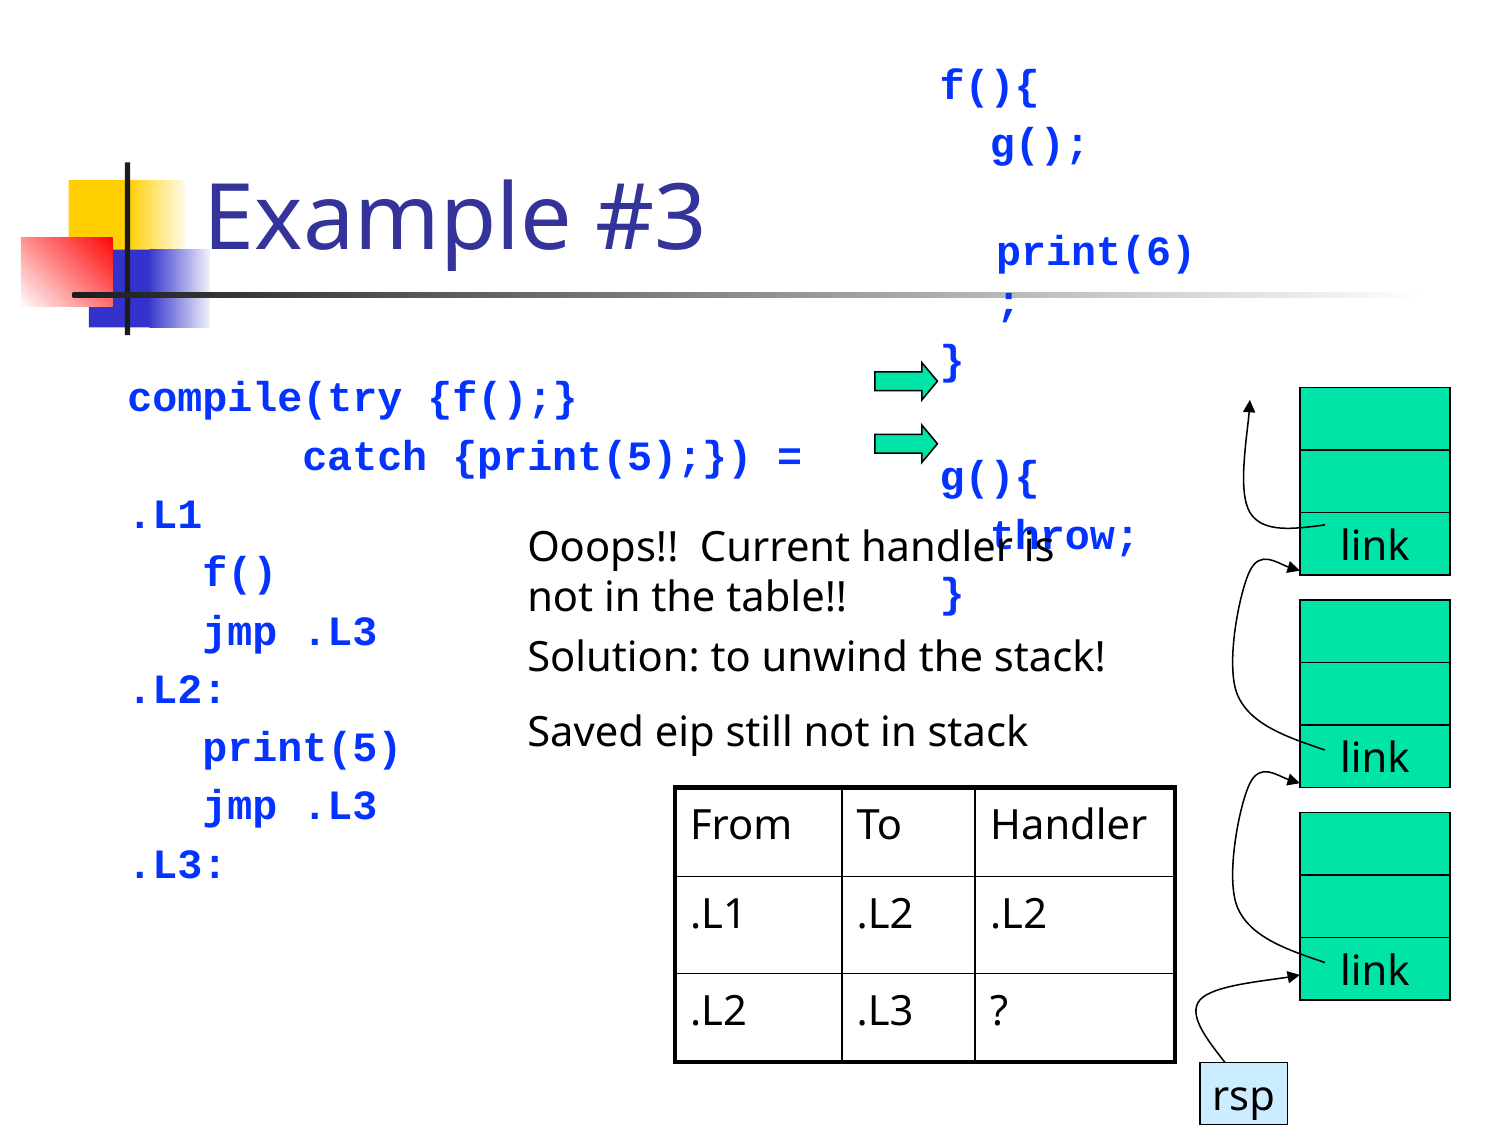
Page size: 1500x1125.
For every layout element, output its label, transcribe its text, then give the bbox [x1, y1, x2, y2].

table_cell ? [976, 974, 1173, 1060]
table_cell .L2 [677, 974, 841, 1060]
text_box [1313, 662, 1450, 724]
text_box f(){ g(); print(6); } g(){ throw; } [924, 50, 1225, 463]
text_box [1299, 449, 1450, 512]
text_box Ooops!! Current handler is not in the table!! [512, 512, 1075, 622]
table_cell .L1 [677, 877, 841, 973]
text_box link [1299, 512, 1450, 575]
text_box [1232, 771, 1325, 963]
text_box [1299, 387, 1450, 449]
table_cell .L2 [843, 877, 974, 973]
text_box [1232, 559, 1325, 751]
table_header To [843, 790, 974, 876]
text_box Saved eip still not in stack [512, 697, 1075, 763]
table_cell .L2 [976, 877, 1173, 973]
table_cell .L3 [843, 974, 974, 1060]
text_box [874, 425, 938, 463]
text_box link [1299, 937, 1450, 1000]
text_box [1305, 812, 1450, 874]
table_header Handler [976, 790, 1173, 876]
title Example #3 [188, 35, 1468, 275]
text_box [1313, 874, 1450, 937]
text_box [1242, 399, 1325, 529]
text_box rsp [1199, 1062, 1288, 1125]
text_box [1305, 599, 1450, 662]
text_box [874, 362, 938, 400]
table_header From [677, 790, 841, 876]
text_box link [1299, 724, 1450, 788]
text_box [1195, 971, 1299, 1062]
text_box Solution: to unwind the stack! [512, 622, 1150, 688]
text_box compile(try {f();} catch {print(5);}) = .L1 f() jmp .L3 .L2: print(5) jmp .L3 .L3: [112, 362, 838, 1088]
